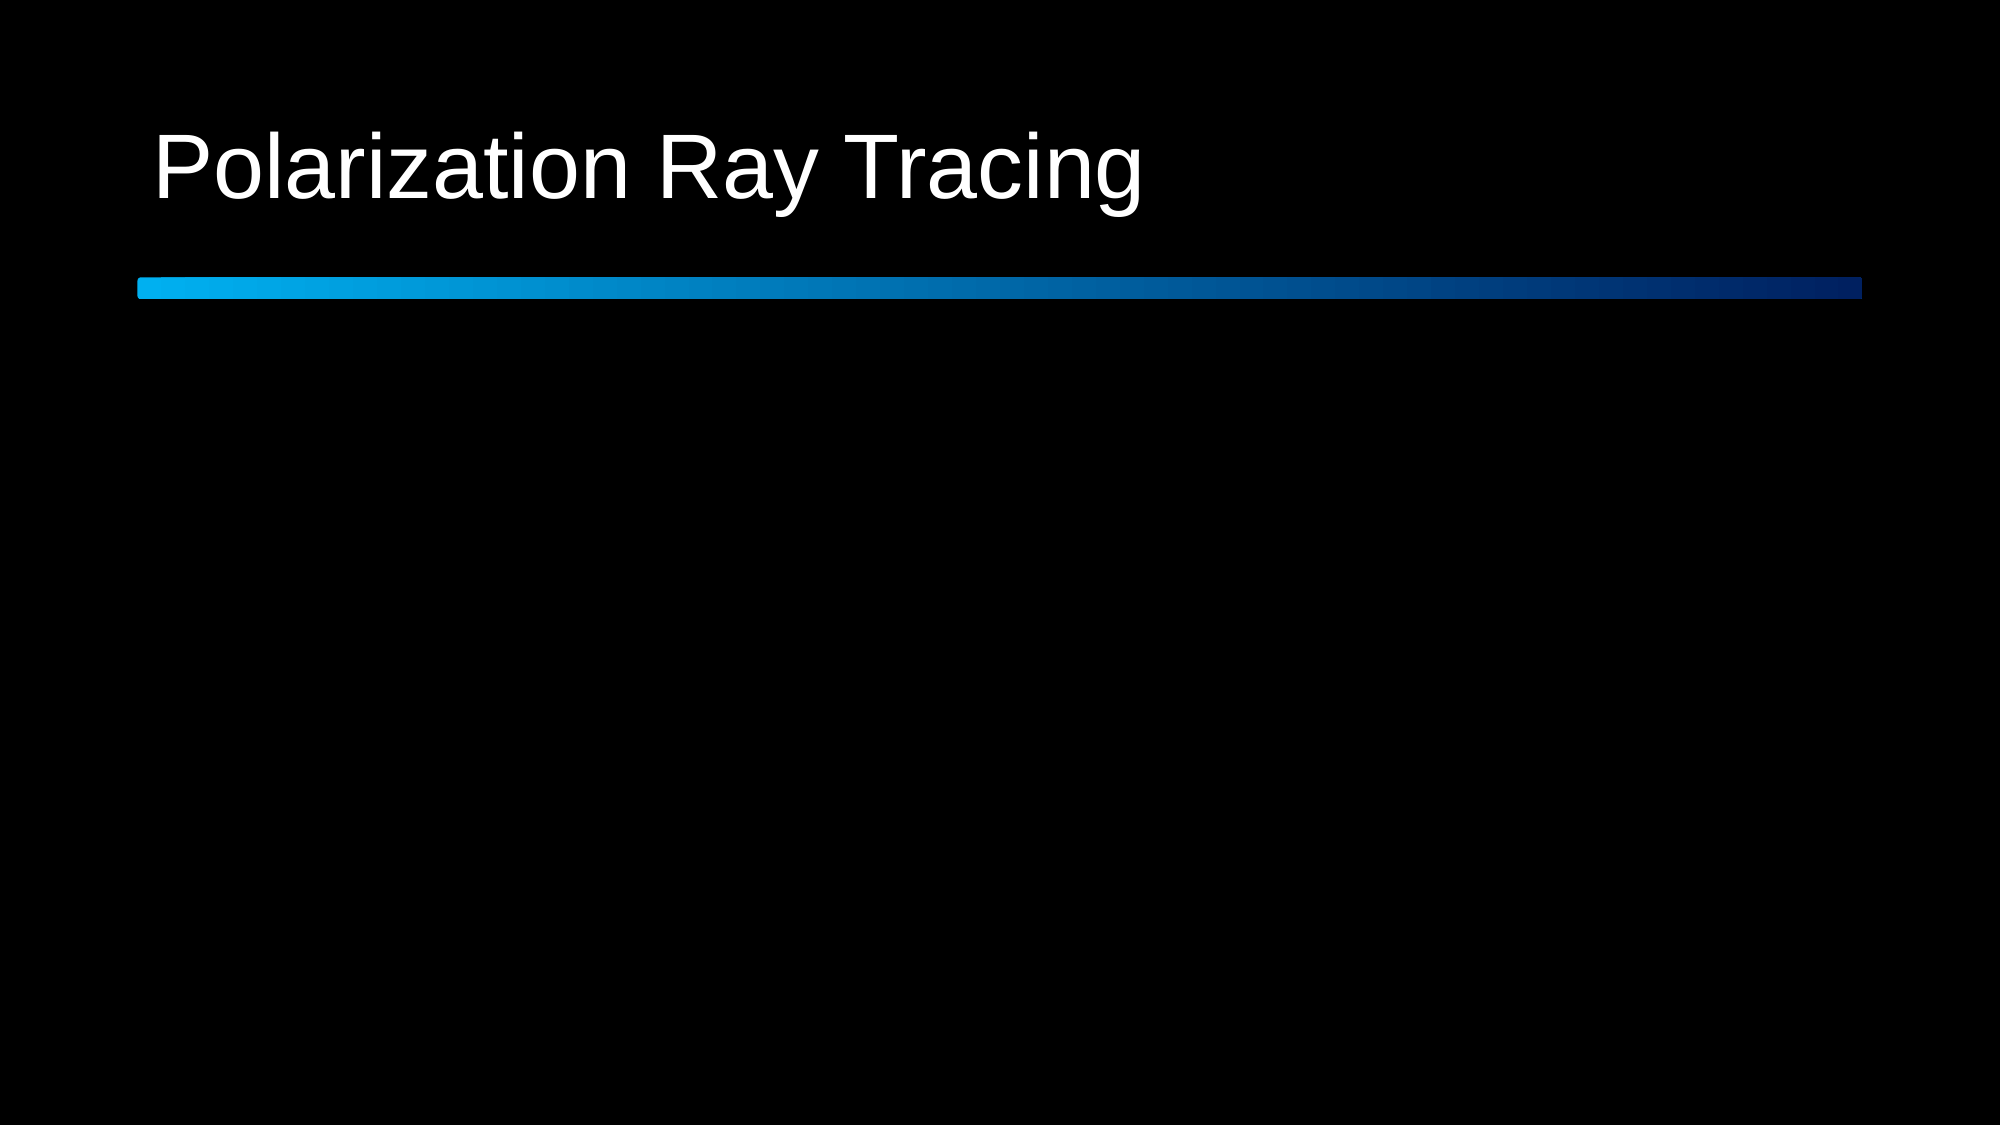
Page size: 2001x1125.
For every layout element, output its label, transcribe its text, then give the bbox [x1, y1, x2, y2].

title Polarization Ray Tracing [137, 59, 1863, 278]
